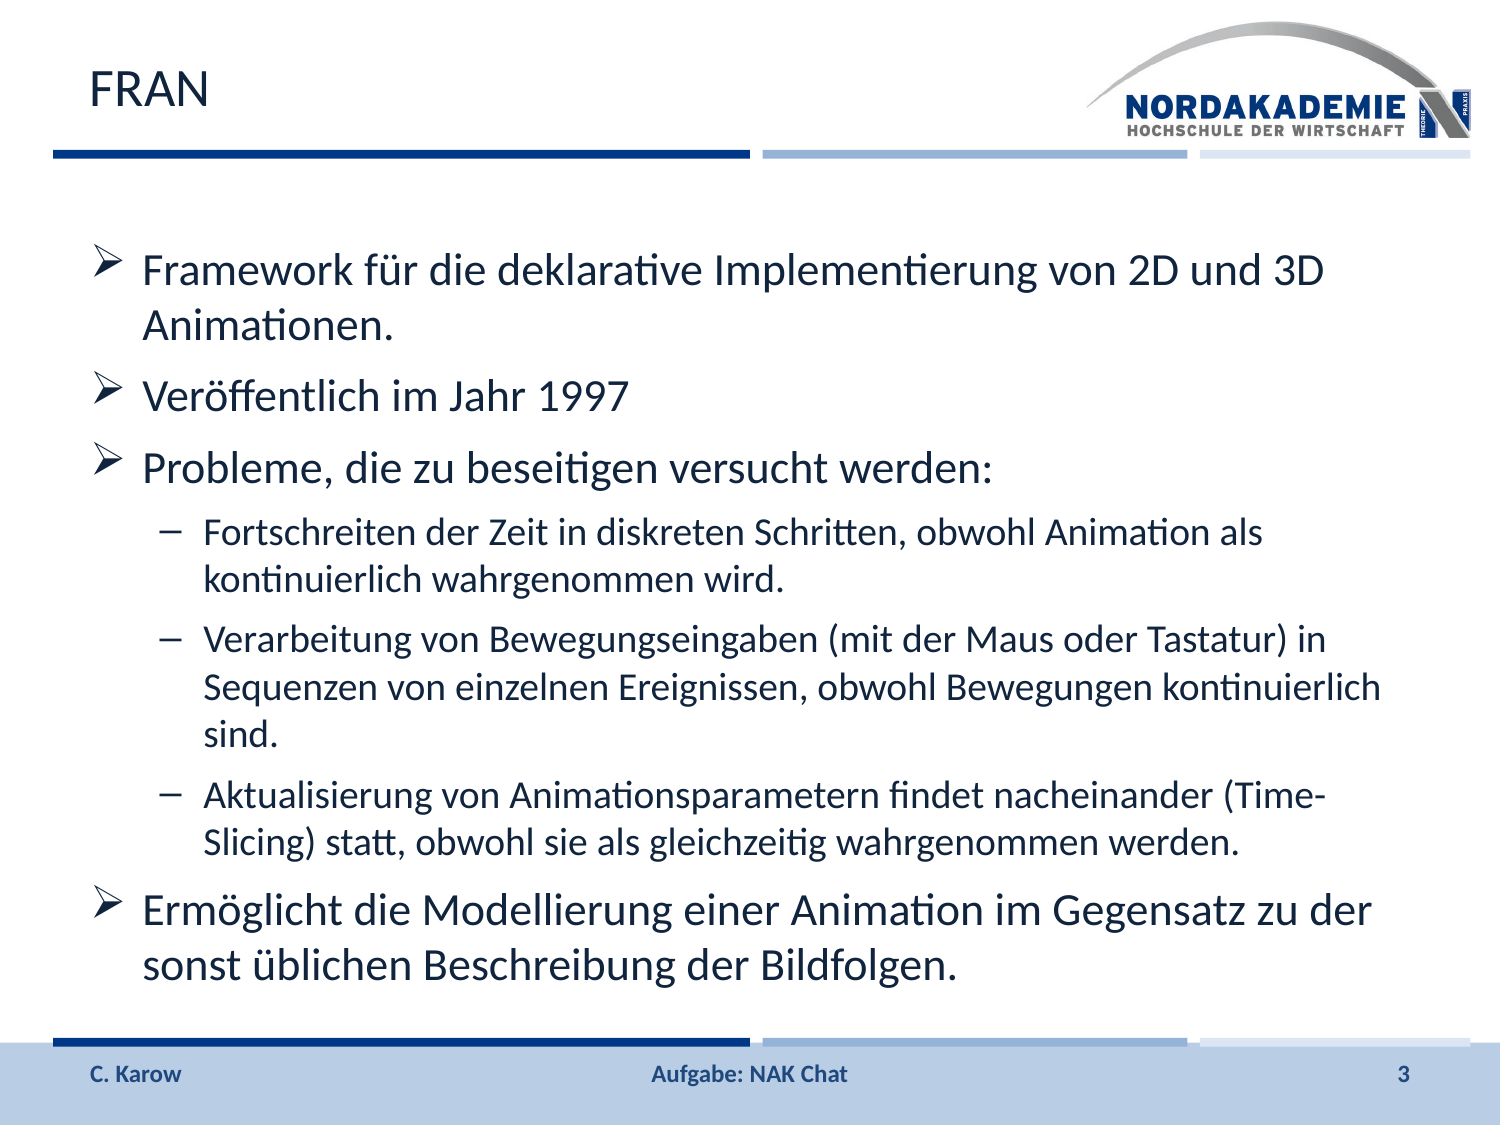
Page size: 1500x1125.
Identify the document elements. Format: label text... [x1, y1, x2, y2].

picture [1086, 21, 1471, 138]
slide_number C. Karow [75, 1042, 425, 1103]
footer Aufgabe: NAK Chat [512, 1042, 988, 1103]
title FRAN [75, 45, 1069, 138]
list Framework für die deklarative Implementierung von 2D und 3D Animationen. Veröffentlich im Jahr 1997 Probleme, die zu beseitigen versucht werden: Fortschreiten der Zeit in diskreten Schritten, obwohl Animation als kontinuierlich wahrgenommen wird. Verarbeitung von Bewegungseingaben (mit der Maus oder Tastatur) in Sequenzen von einzelnen Ereignissen, obwohl Bewegungen kontinuierlich sind. Aktualisierung von Animationsparametern findet nacheinander (Time-Slicing) statt, obwohl sie als gleichzeitig wahrgenommen werden. Ermöglicht die Modellierung einer Animation im Gegensatz zu der sonst üblichen Beschreibung der Bildfolgen. [75, 231, 1425, 1005]
slide_number 3 [1074, 1042, 1425, 1103]
